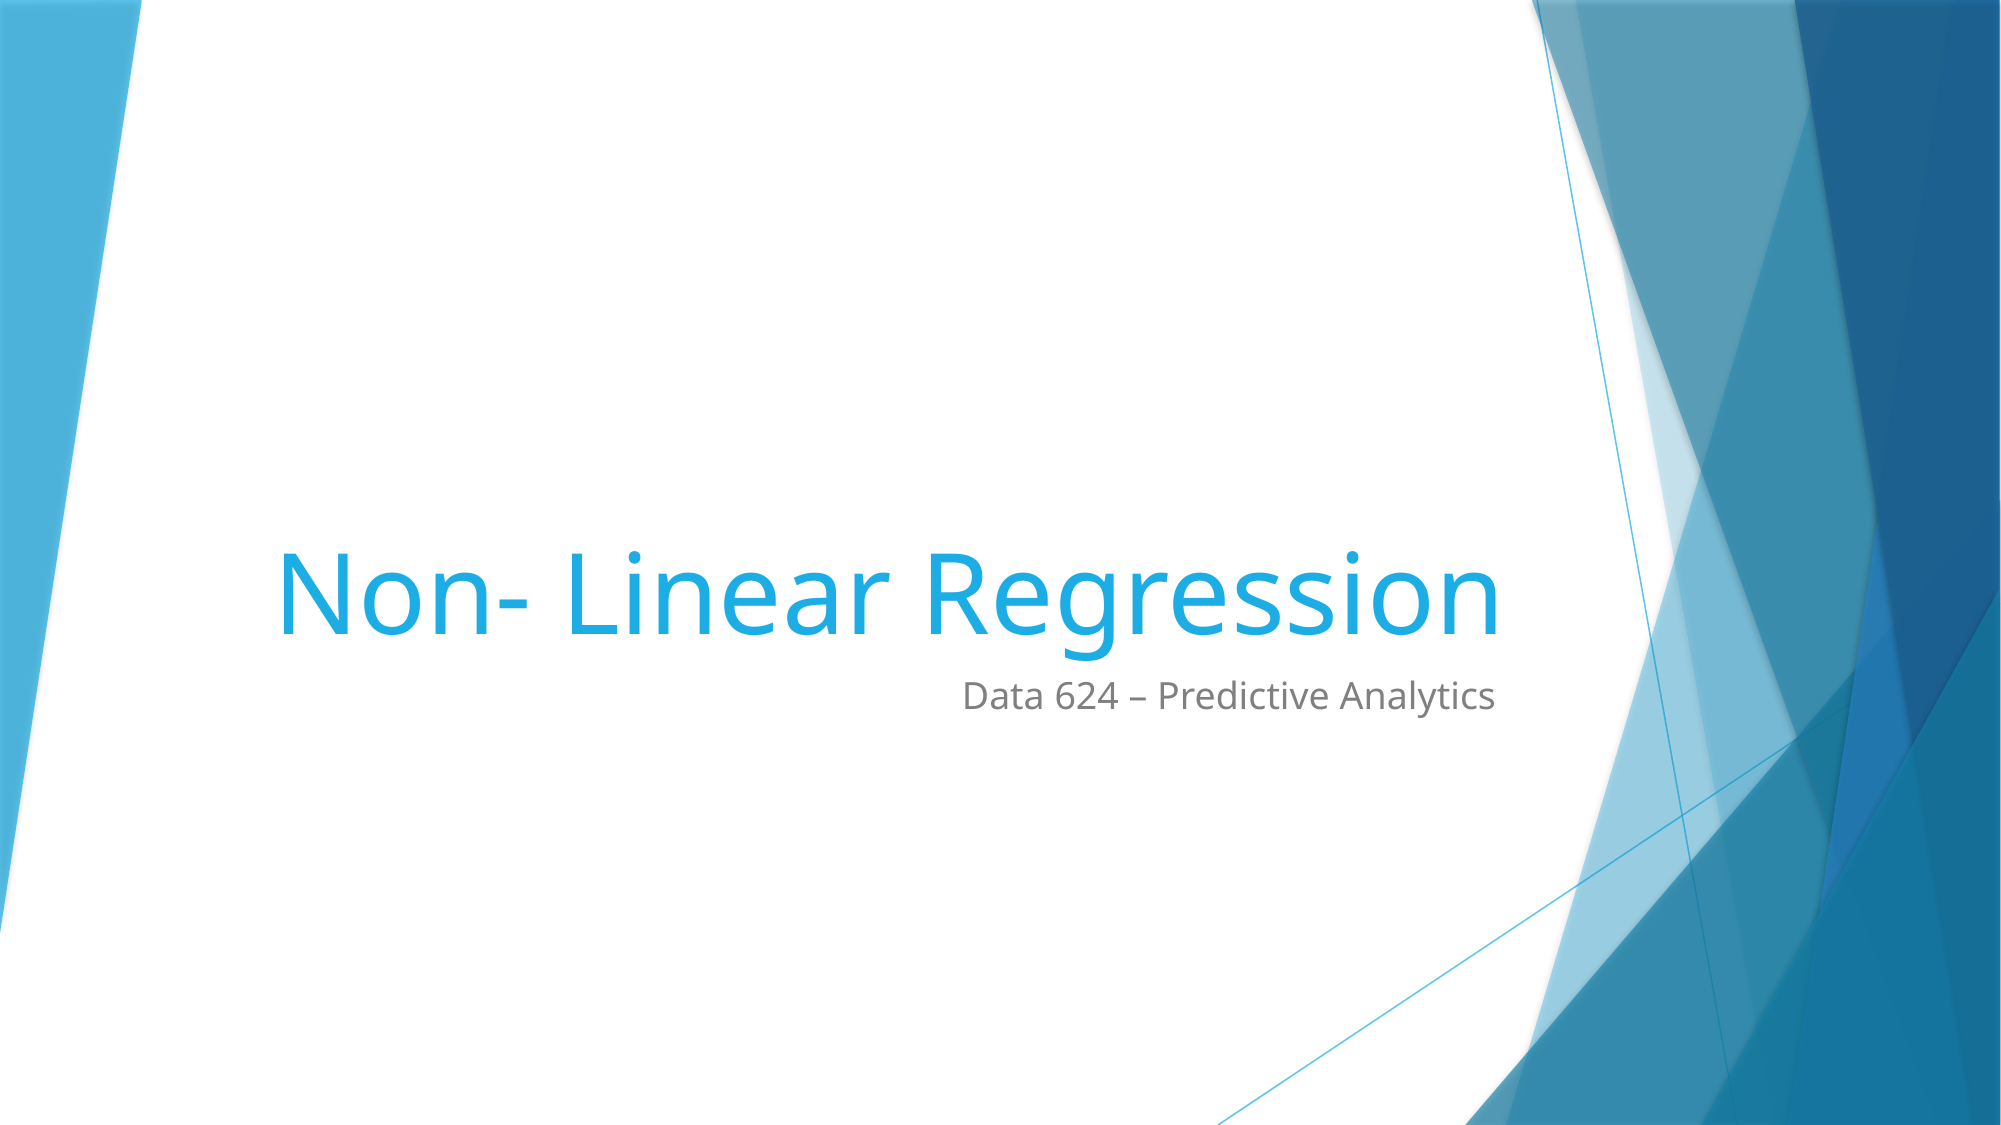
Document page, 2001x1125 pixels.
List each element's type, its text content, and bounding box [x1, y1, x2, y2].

title Non- Linear Regression [247, 394, 1522, 664]
subtitle Data 624 – Predictive Analytics [247, 664, 1522, 845]
